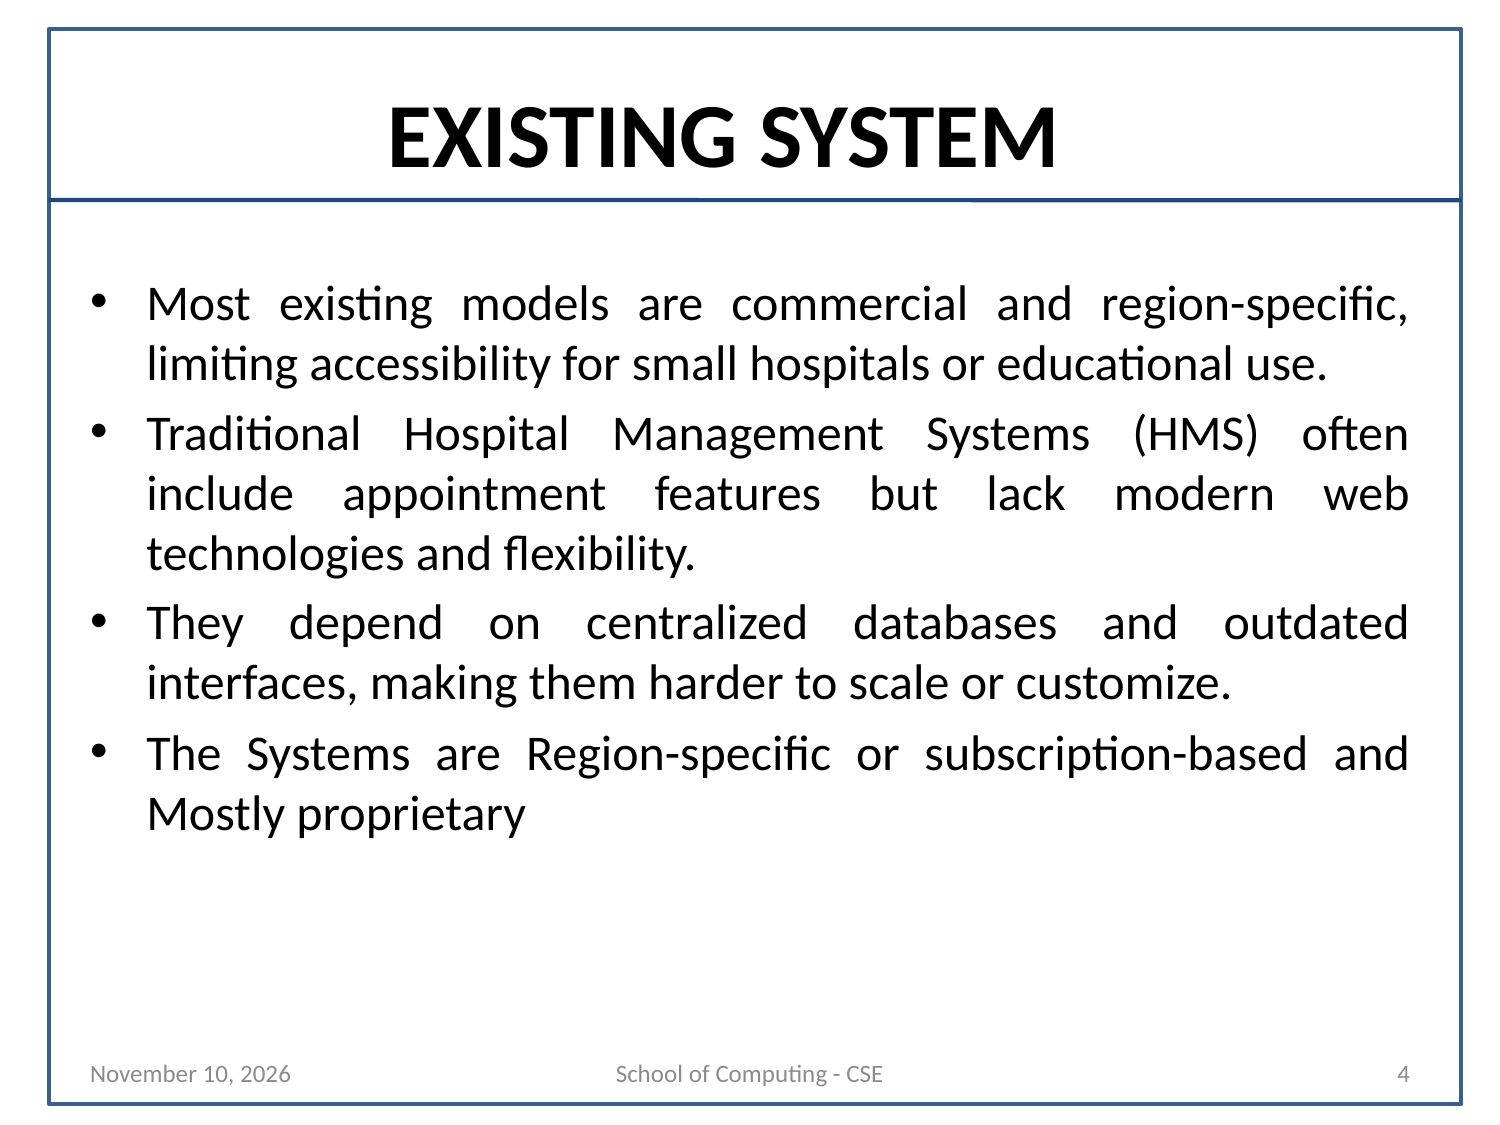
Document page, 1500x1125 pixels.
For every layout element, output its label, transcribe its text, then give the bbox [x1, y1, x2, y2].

title EXISTING SYSTEM [49, 37, 1399, 225]
list Most existing models are commercial and region-specific, limiting accessibility for small hospitals or educational use. Traditional Hospital Management Systems (HMS) often include appointment features but lack modern web technologies and flexibility. They depend on centralized databases and outdated interfaces, making them harder to scale or customize. The Systems are Region-specific or subscription-based and Mostly proprietary [75, 262, 1425, 1005]
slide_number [75, 1042, 425, 1103]
footer School of Computing - CSE [512, 1042, 988, 1103]
slide_number 4 [1074, 1042, 1425, 1103]
